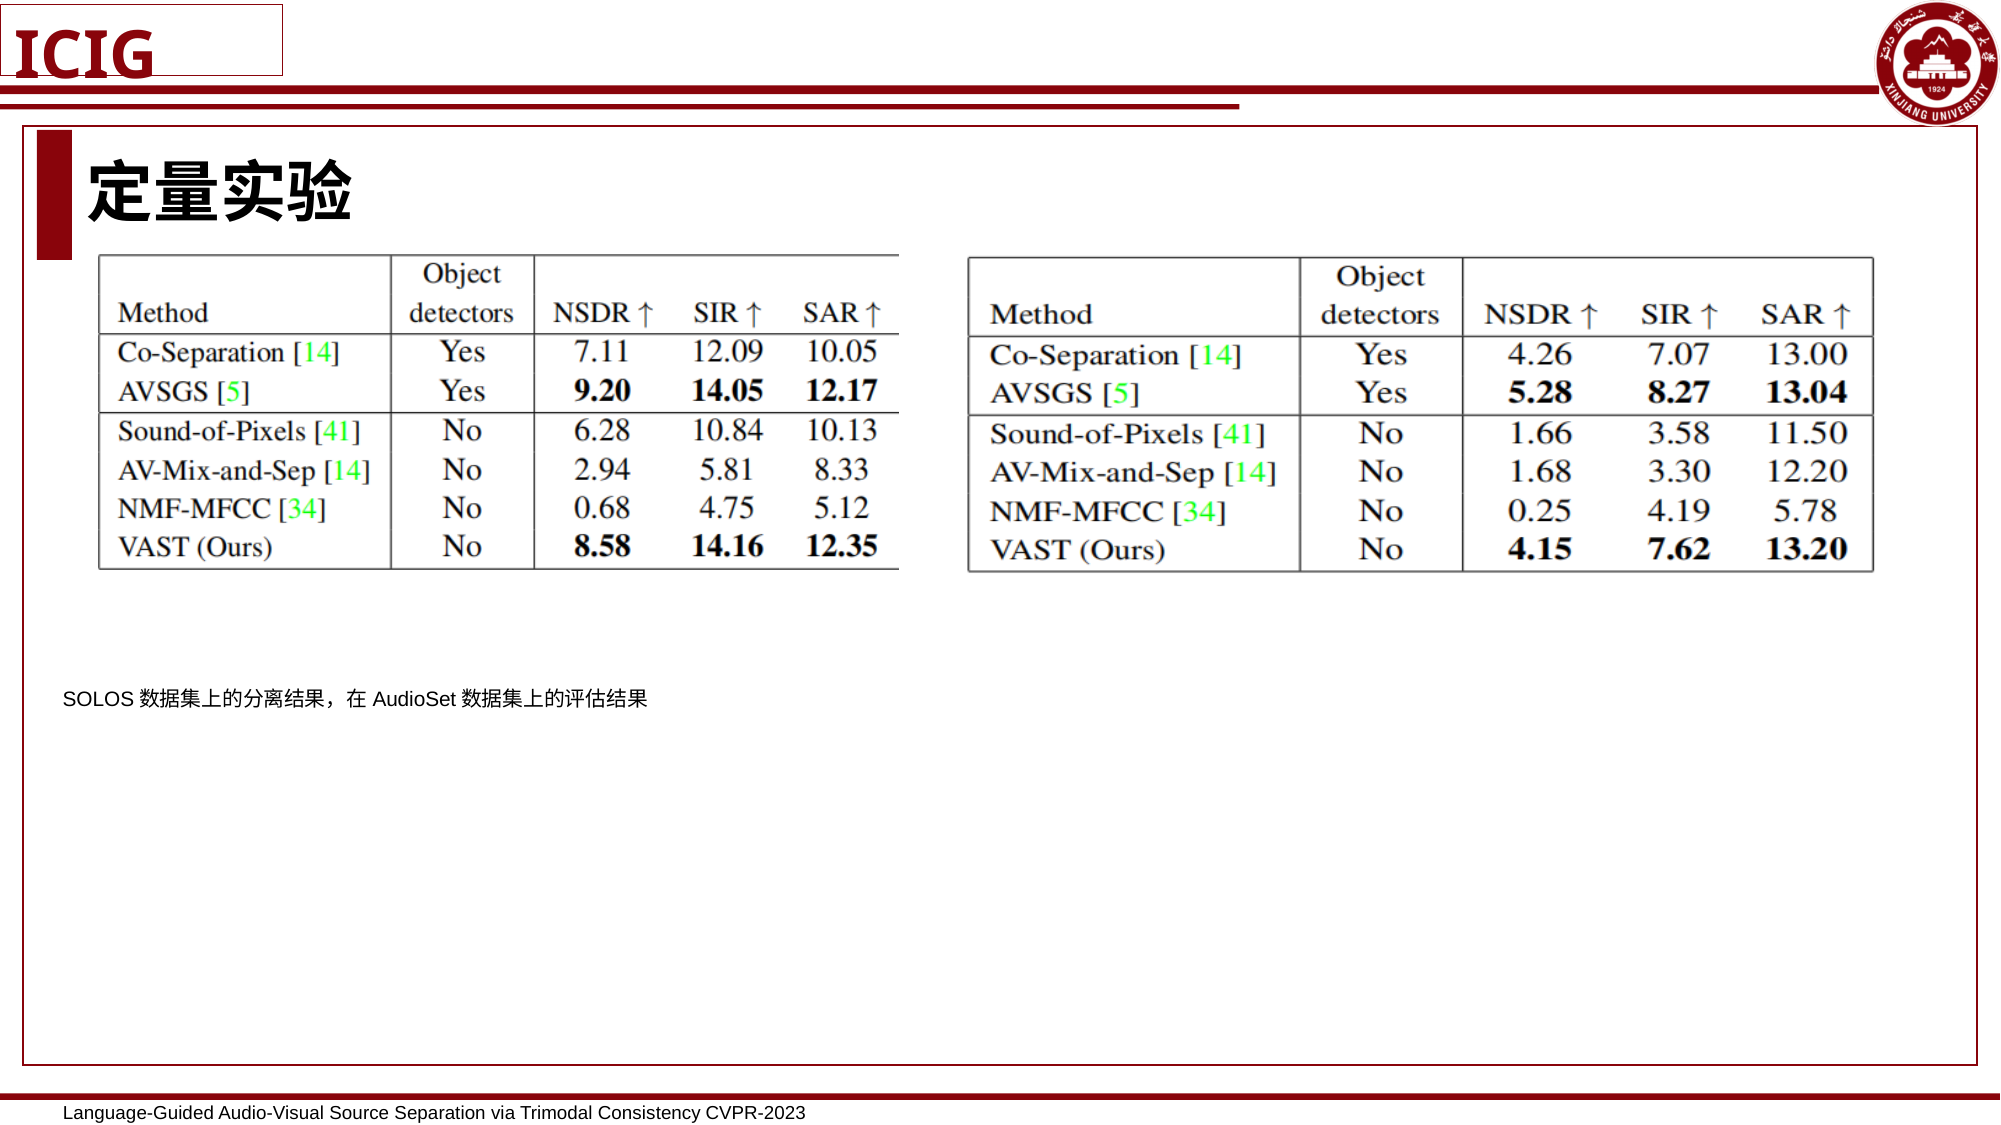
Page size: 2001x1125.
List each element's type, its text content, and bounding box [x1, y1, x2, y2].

text_box Language-Guided Audio-Visual Source Separation via Trimodal Consistency CVPR-2023 [48, 1093, 1983, 1121]
picture [1874, 0, 2000, 127]
text_box ICIG [0, 4, 283, 76]
text_box [36, 129, 73, 261]
text_box SOLOS数据集上的分离结果，在AudioSet数据集上的评估结果 [48, 678, 1957, 936]
text_box [0, 85, 1874, 95]
picture [81, 242, 899, 581]
picture [923, 235, 1891, 594]
text_box [22, 125, 1978, 1066]
text_box [1983, 1093, 2000, 1100]
text_box [0, 1093, 48, 1100]
text_box [0, 104, 1240, 110]
